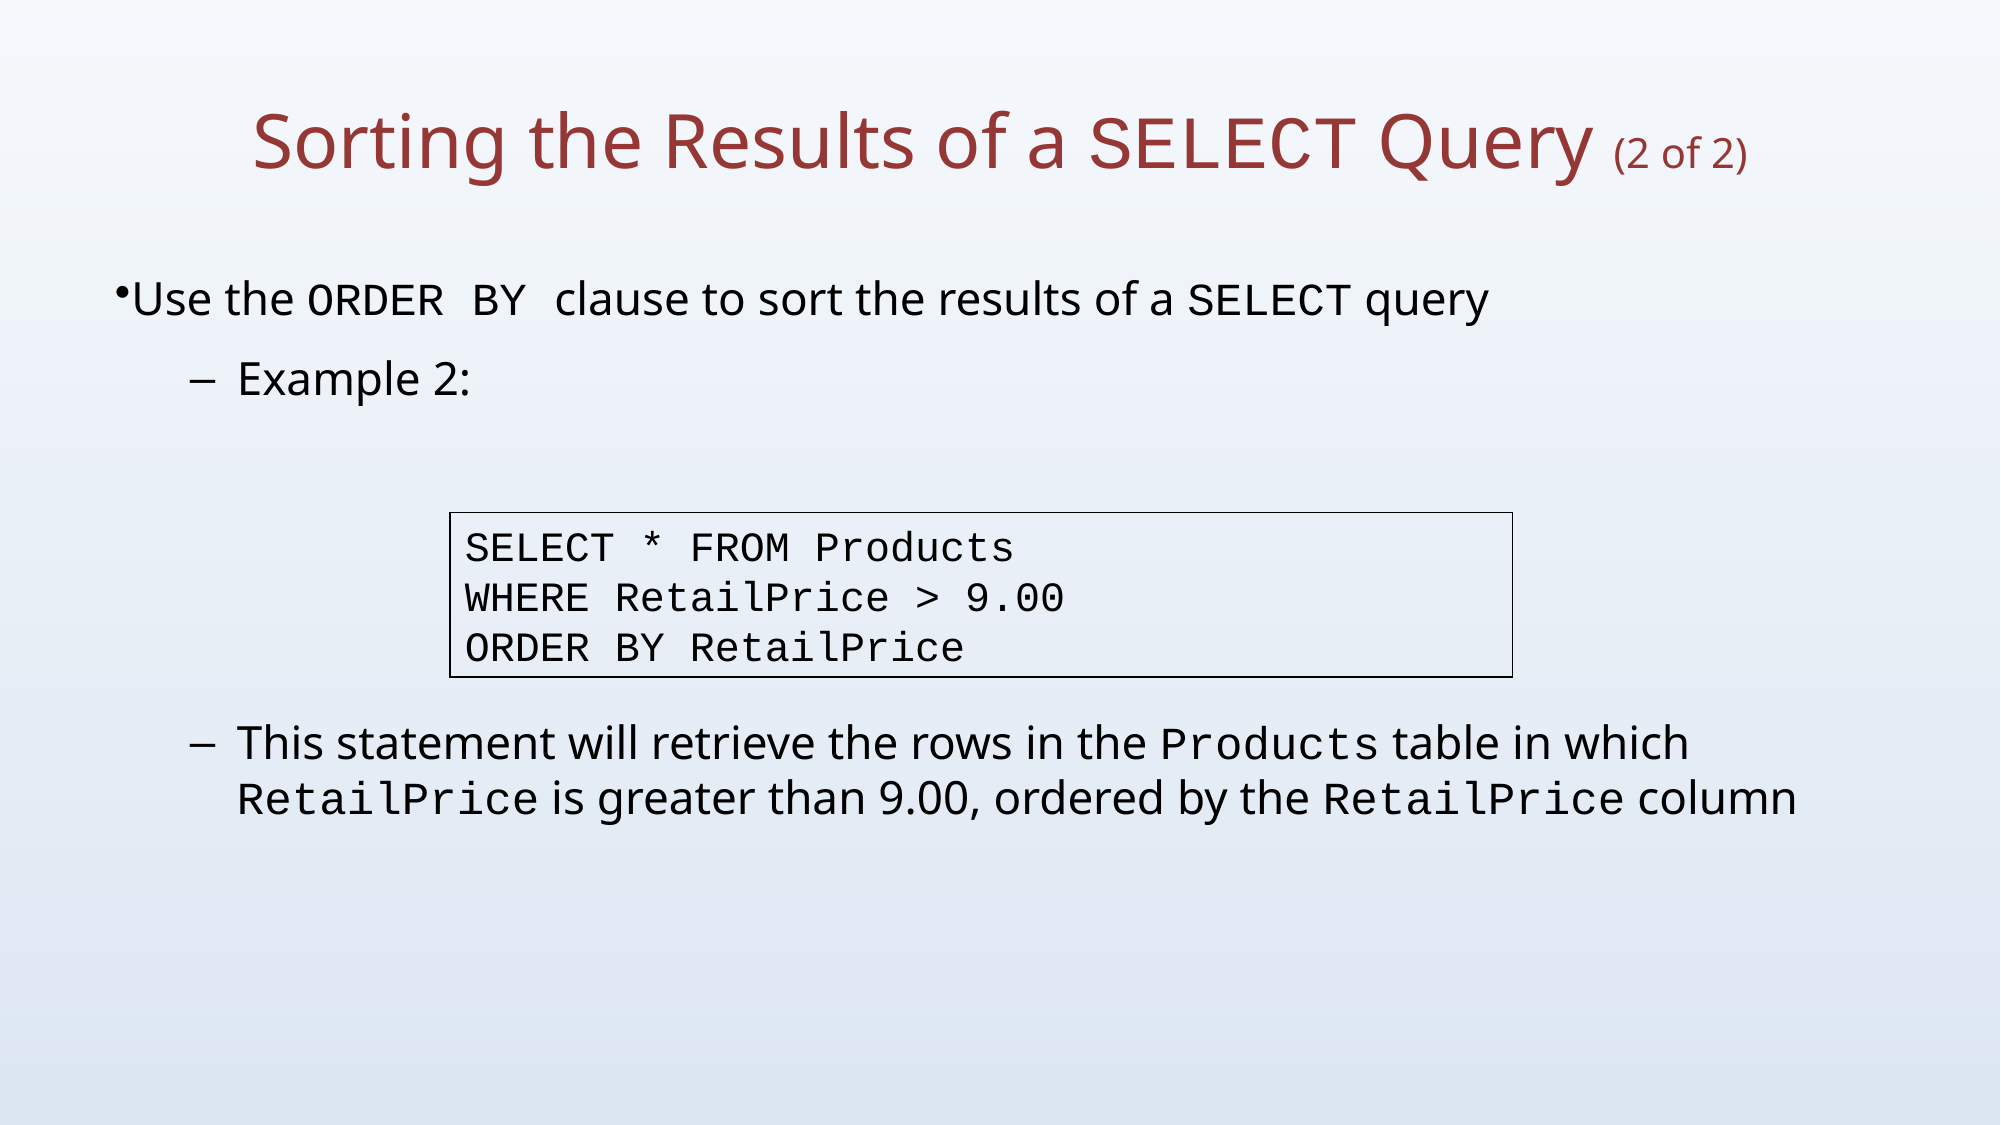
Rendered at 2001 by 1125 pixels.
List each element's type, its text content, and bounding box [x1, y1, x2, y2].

title Sorting the Results of a SELECT Query (2 of 2) [99, 45, 1900, 233]
list Use the ORDER BY clause to sort the results of a SELECT query Example 2: This statement will retrieve the rows in the Products table in which RetailPrice is greater than 9.00, ordered by the RetailPrice column [99, 262, 1900, 1005]
text_box SELECT * FROM Products WHERE RetailPrice > 9.00 ORDER BY RetailPrice [449, 512, 1513, 678]
